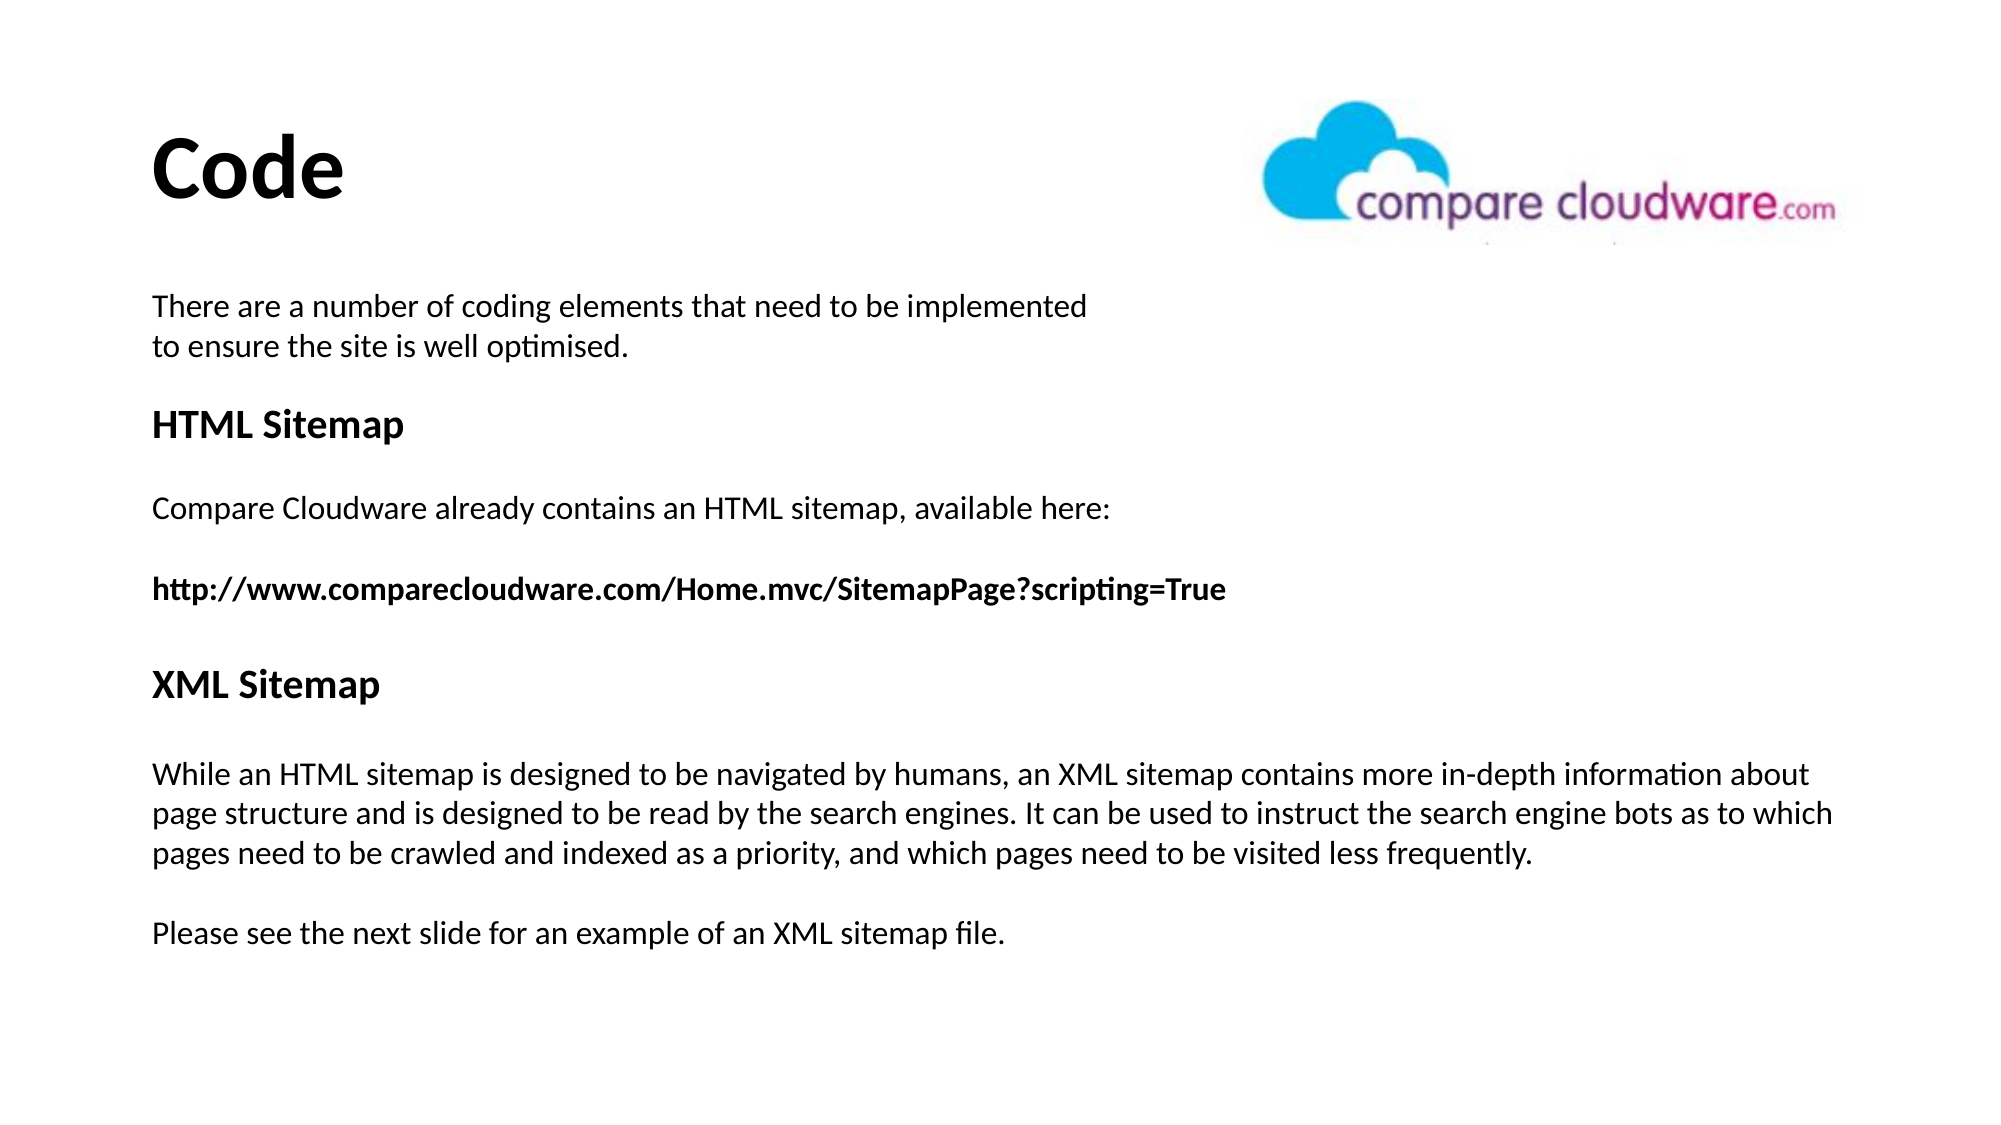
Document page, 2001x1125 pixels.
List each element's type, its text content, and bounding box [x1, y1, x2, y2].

title Code [137, 59, 1863, 278]
text_box There are a number of coding elements that need to be implemented to ensure the site is well optimised. [137, 277, 1136, 372]
text_box HTML Sitemap Compare Cloudware already contains an HTML sitemap, available here: http://www.comparecloudware.com/Home.mvc/SitemapPage?scripting=True XML Sitemap While an HTML sitemap is designed to be navigated by humans, an XML sitemap contains more in-depth information about page structure and is designed to be read by the search engines. It can be used to instruct the search engine bots as to which pages need to be crawled and indexed as a priority, and which pages need to be visited less frequently. Please see the next slide for an example of an XML sitemap file. [137, 389, 1863, 1004]
picture [1243, 99, 1863, 245]
